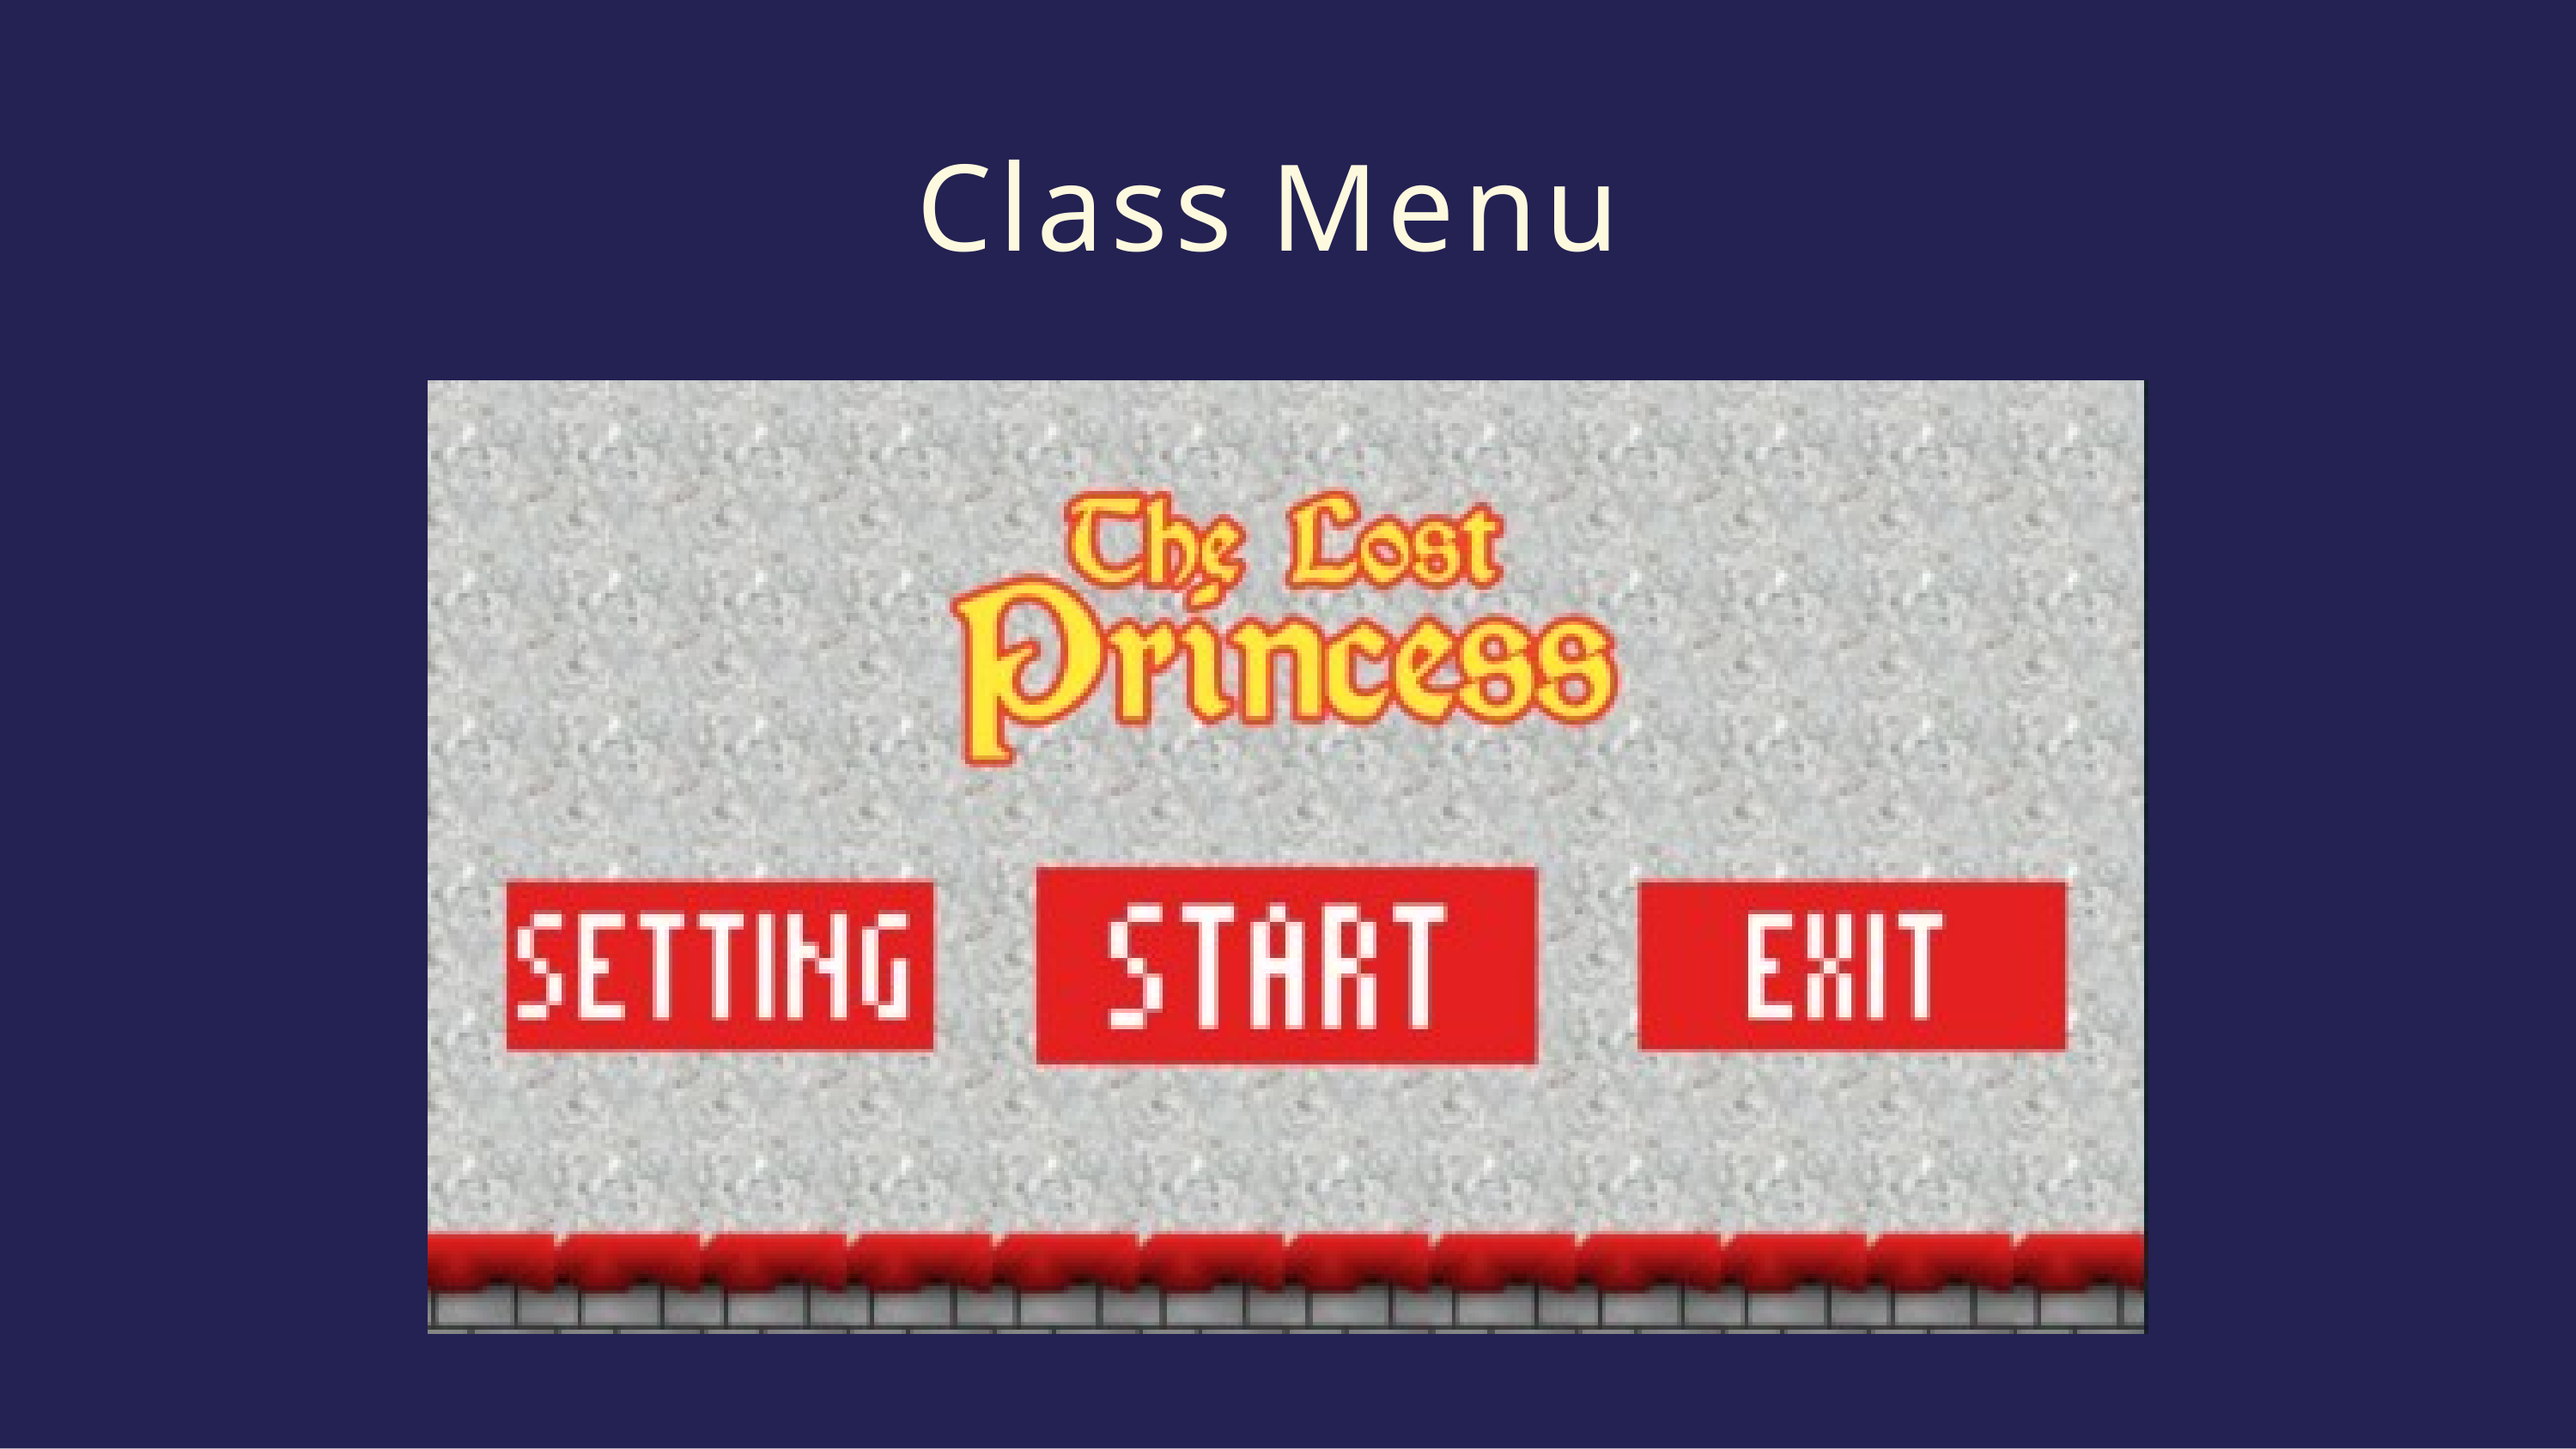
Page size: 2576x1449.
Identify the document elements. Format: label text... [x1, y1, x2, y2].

picture [428, 380, 2148, 1334]
text_box [0, 0, 2576, 1449]
title Class Menu [914, 129, 1662, 373]
